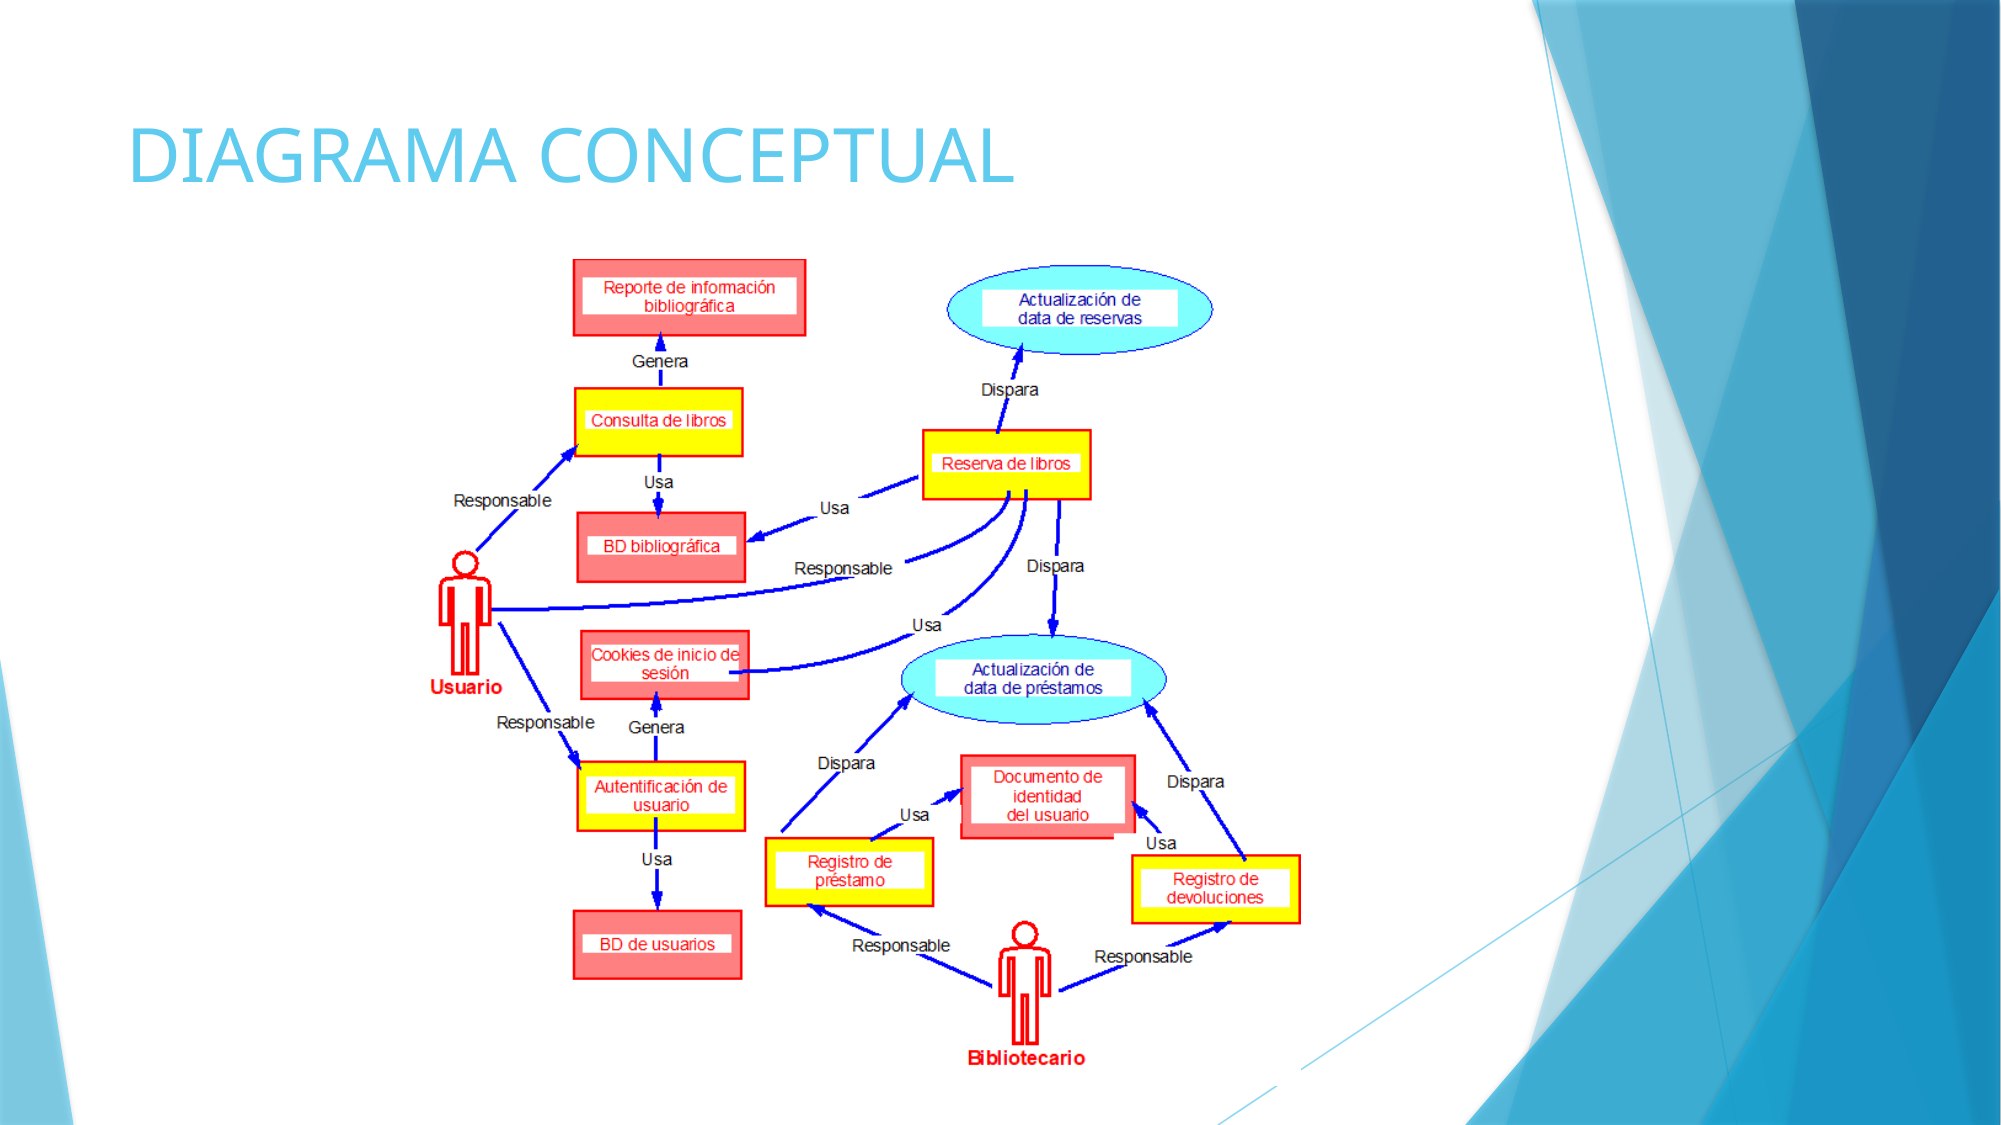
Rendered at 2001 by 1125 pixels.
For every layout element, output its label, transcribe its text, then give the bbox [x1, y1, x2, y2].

picture [412, 258, 1302, 1087]
title DIAGRAMA CONCEPTUAL [111, 99, 1522, 317]
